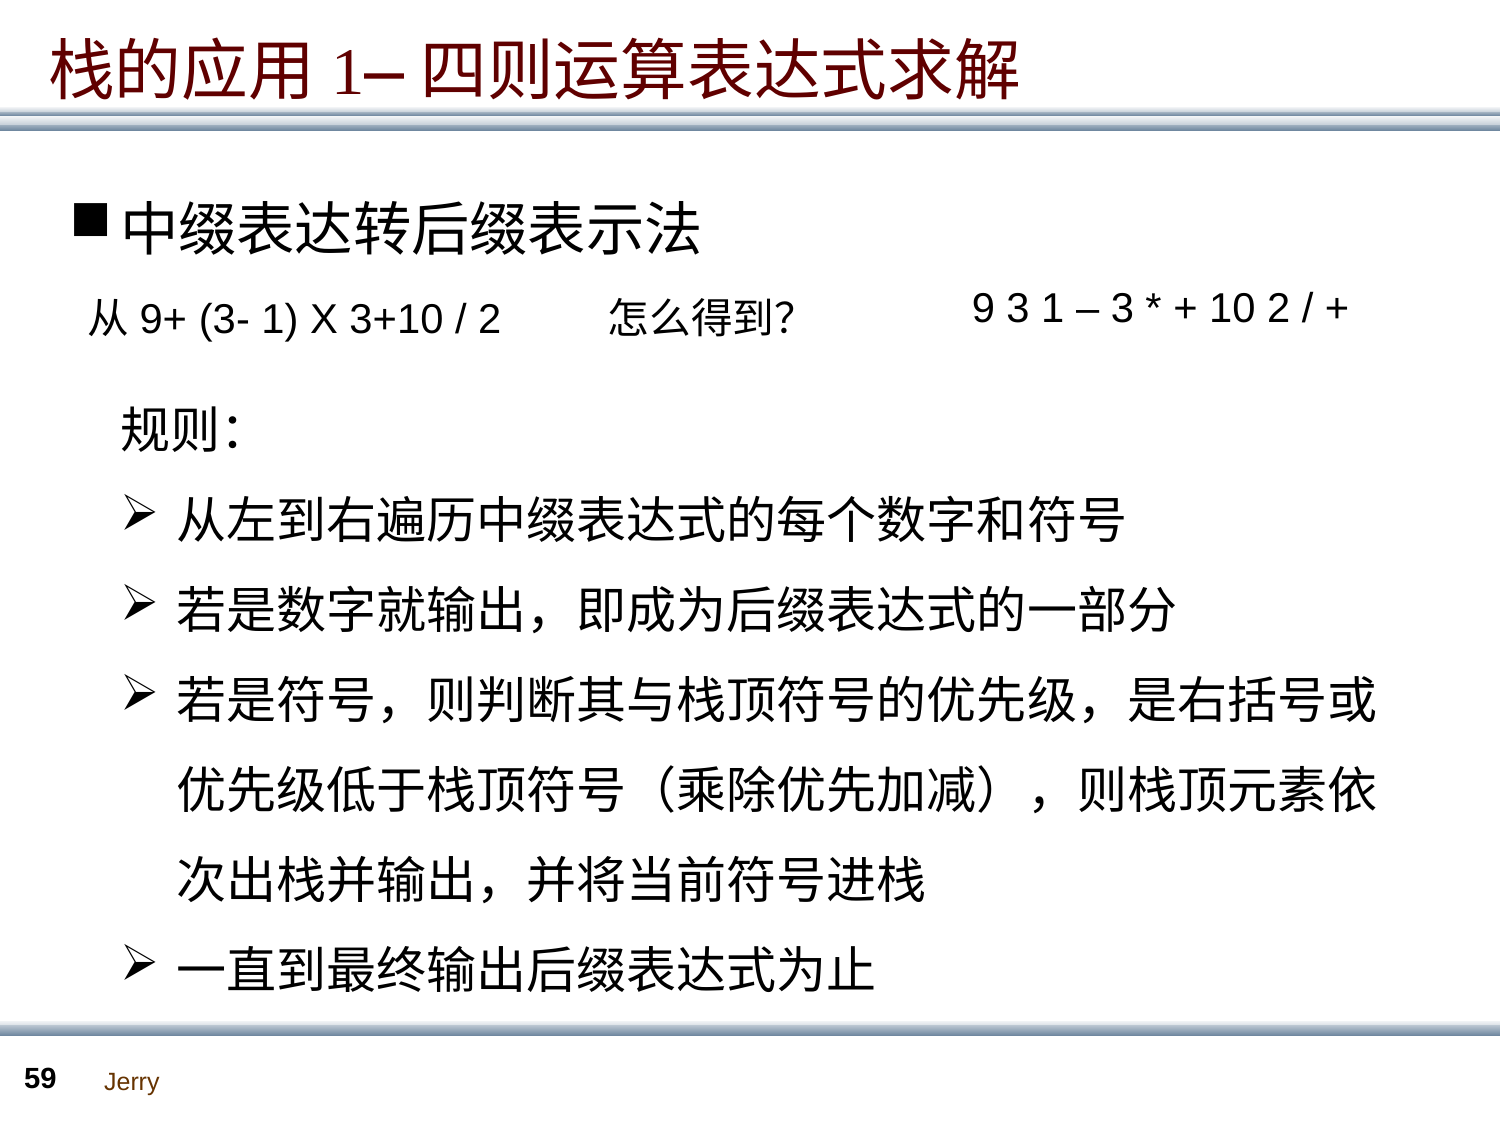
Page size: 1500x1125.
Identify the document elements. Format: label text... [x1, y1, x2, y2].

text_box 栈的应用1—四则运算表达式求解 [33, 26, 1473, 110]
text_box 规则： 从左到右遍历中缀表达式的每个数字和符号 若是数字就输出，即成为后缀表达式的一部分 若是符号，则判断其与栈顶符号的优先级，是右括号或优先级低于栈顶符号（乘除优先加减），则栈顶元素依次出栈并输出，并将当前符号进栈 一直到最终输出后缀表达式为止 [105, 361, 1425, 1006]
text_box 怎么得到？ [592, 284, 1384, 350]
text_box 9 3 1 – 3 * + 10 2 / + [957, 273, 1500, 338]
list 中缀表达转后缀表示法 [33, 184, 1384, 278]
text_box 从9+ (3- 1) X 3+10 / 2 [72, 284, 592, 350]
